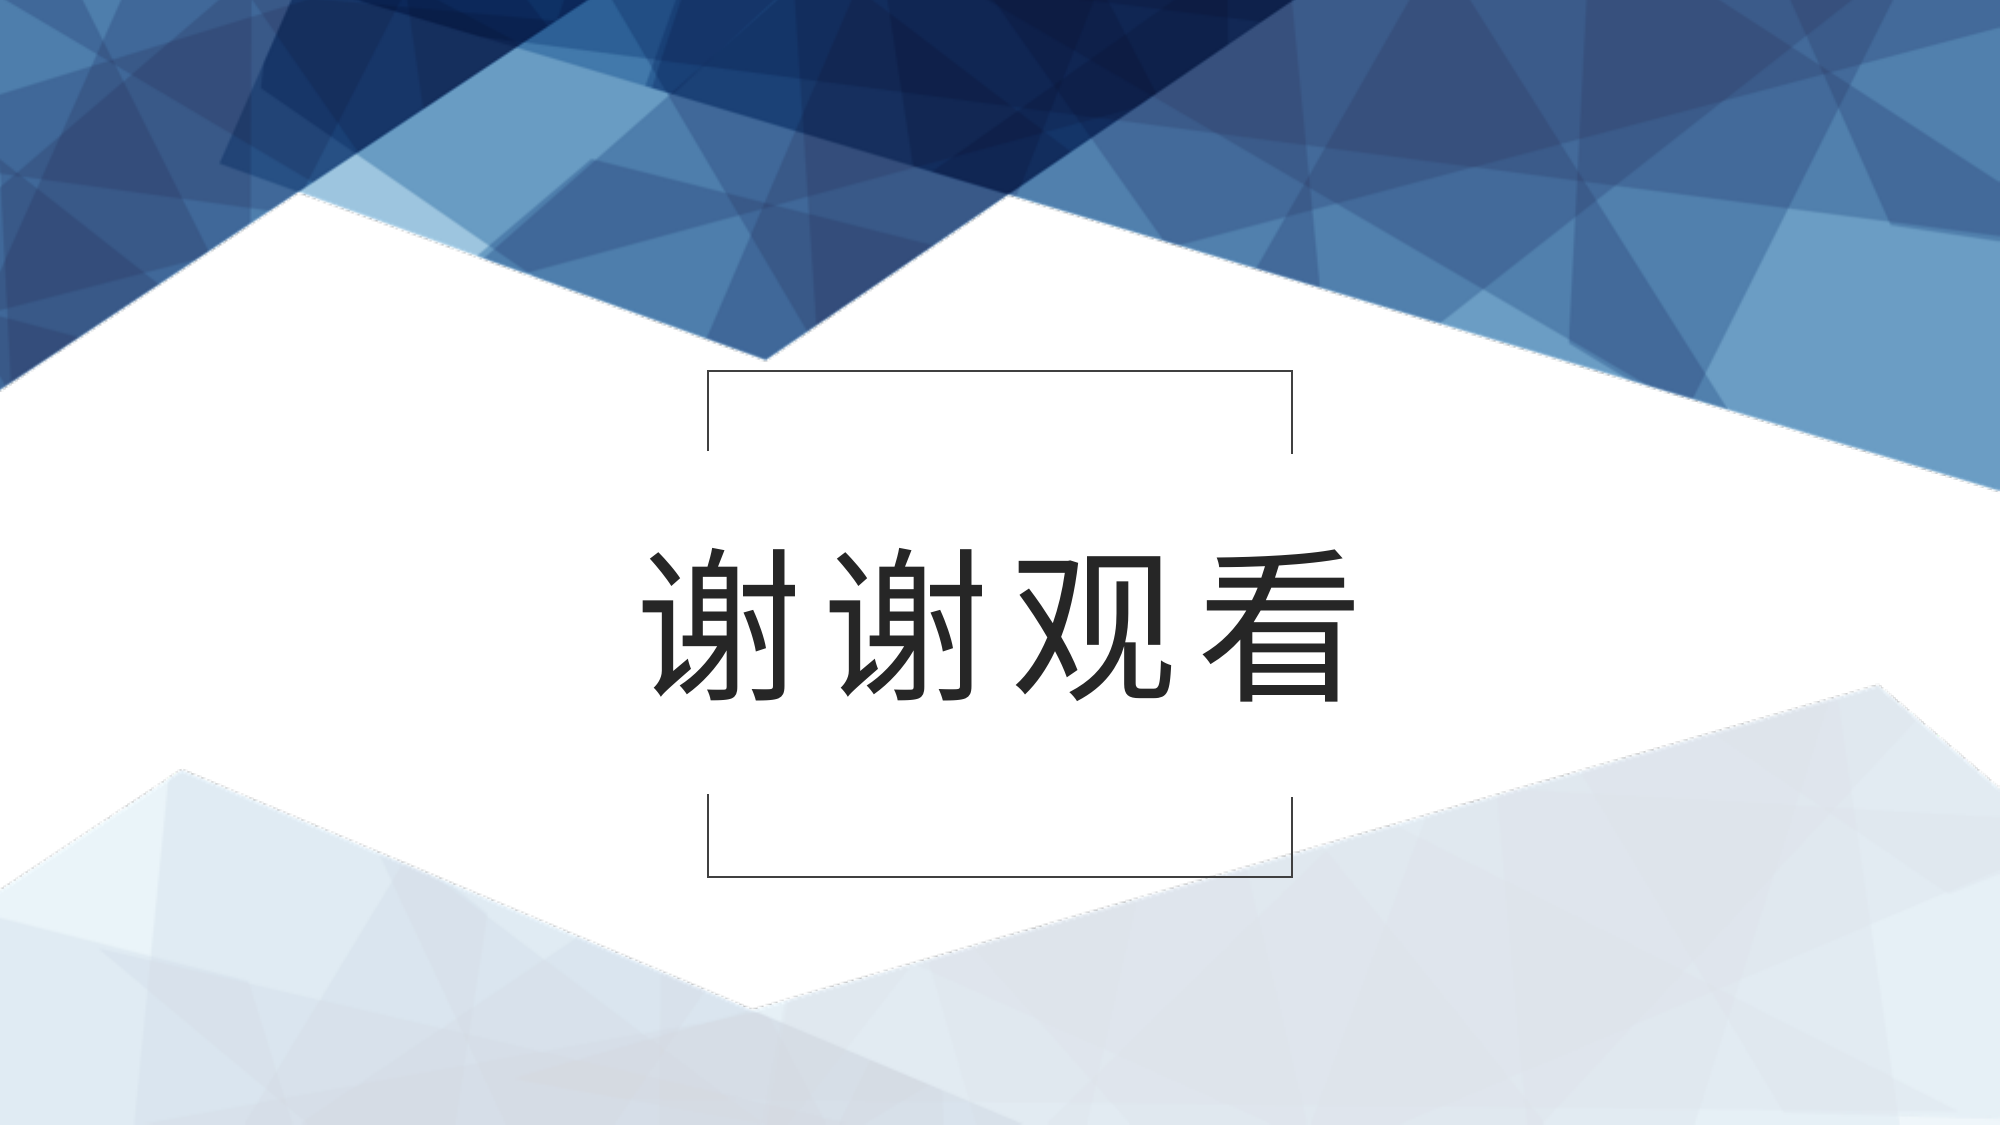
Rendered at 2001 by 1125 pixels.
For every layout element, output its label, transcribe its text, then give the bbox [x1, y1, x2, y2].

title 谢谢观看 [559, 507, 1441, 737]
picture [0, 0, 2000, 1125]
